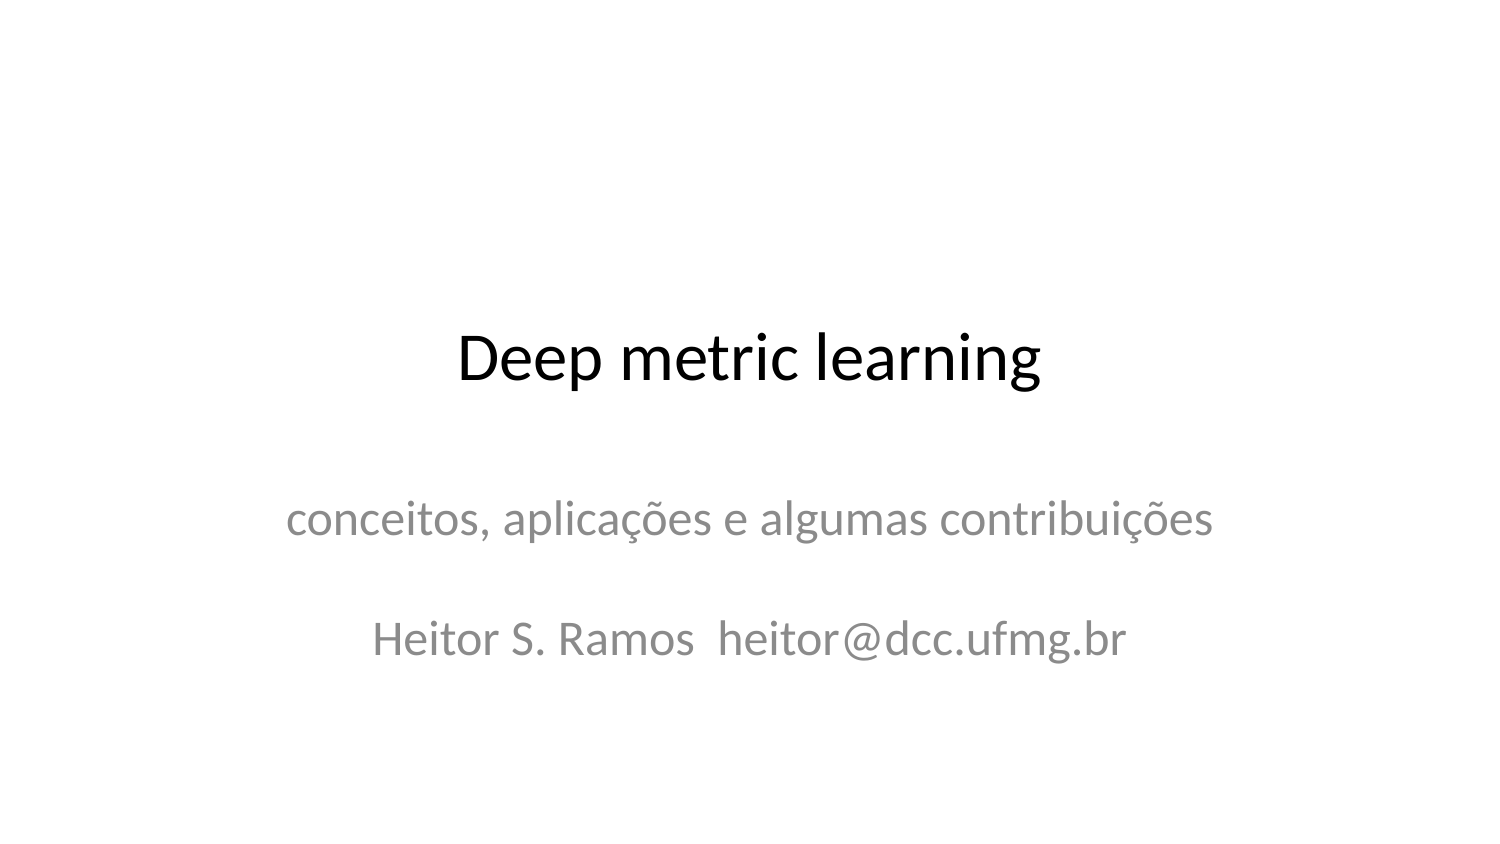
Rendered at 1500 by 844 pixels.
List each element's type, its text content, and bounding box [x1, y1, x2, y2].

subtitle conceitos, aplicações e algumas contribuições Heitor S. Ramos heitor@dcc.ufmg.br [225, 478, 1275, 694]
title Deep metric learning [112, 262, 1388, 443]
